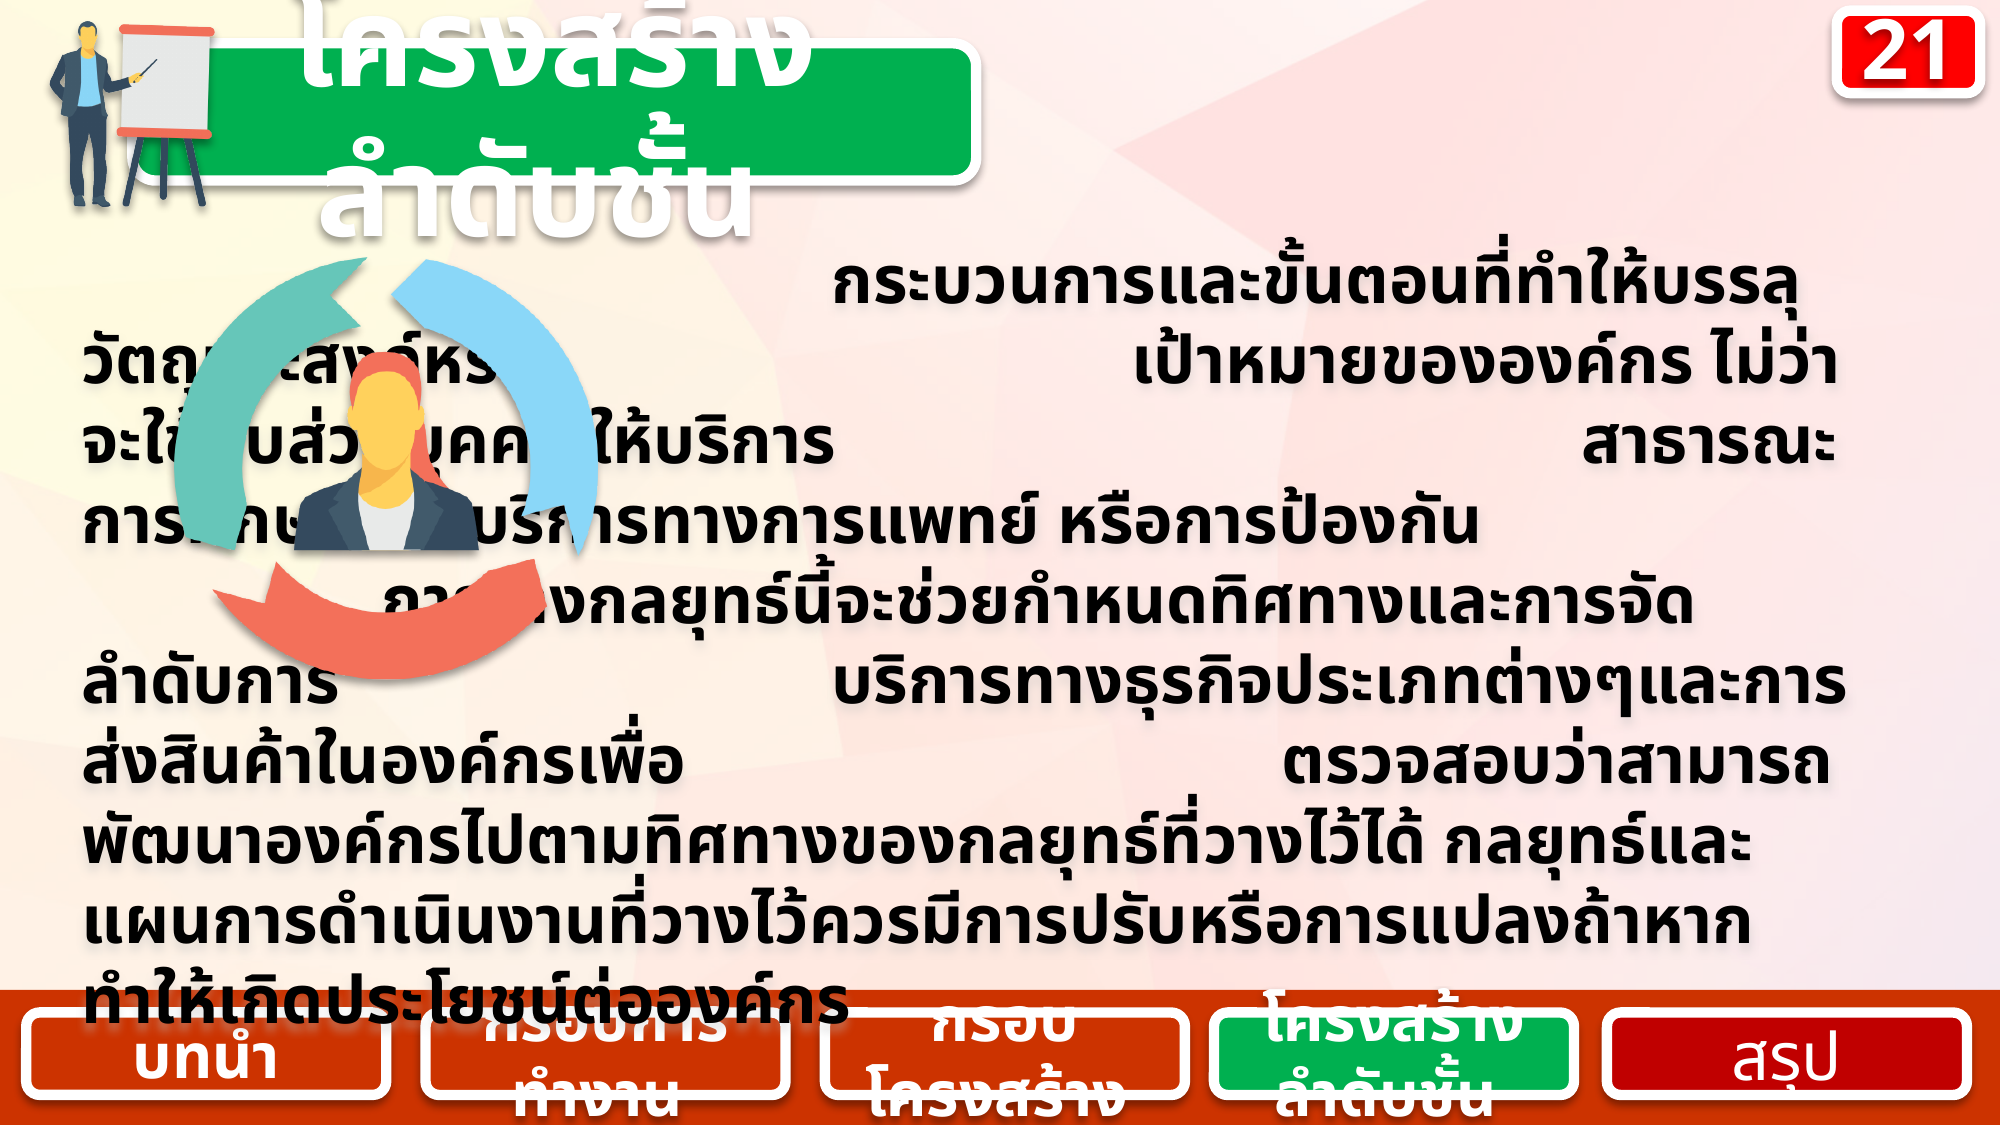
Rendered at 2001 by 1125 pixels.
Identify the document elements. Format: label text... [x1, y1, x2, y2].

text_box กระบวนการและขั้นตอนที่ทำให้บรรลุวัตถุประสงค์หรือ เป้าหมายขององค์กร ไม่ว่าจะใช้กับส่วนบุคคล ให้บริการ สาธารณะ การศึกษา การบริการทางการแพทย์ หรือการป้องกัน การวางกลยุทธ์นี้จะช่วยกำหนดทิศทางและการจัดลำดับการ บริการทางธุรกิจประเภทต่างๆและการส่งสินค้าในองค์กรเพื่อ ตรวจสอบว่าสามารถพัฒนาองค์กรไปตามทิศทางของกลยุทธ์ที่วางไว้ได้ กลยุทธ์และแผนการดำเนินงานที่วางไว้ควรมีการปรับหรือการแปลงถ้าหากทำให้เกิดประโยชน์ต่อองค์กร [66, 229, 1865, 1044]
text_box โครงสร้างลำดับชั้น [230, 42, 978, 182]
picture [174, 256, 598, 680]
text_box [1835, 9, 1982, 89]
text_box สรุป [1605, 1011, 1968, 1097]
text_box [0, 989, 2000, 1125]
text_box กรอบโครงสร้าง [823, 1056, 1186, 1097]
text_box โครงสร้างลำดับชั้น [1212, 1056, 1576, 1097]
text_box บทนำ [25, 1011, 388, 1096]
text_box กรอบการทำงาน [424, 1056, 787, 1097]
picture [39, 21, 225, 208]
slide_number 21 [1845, 22, 1972, 83]
